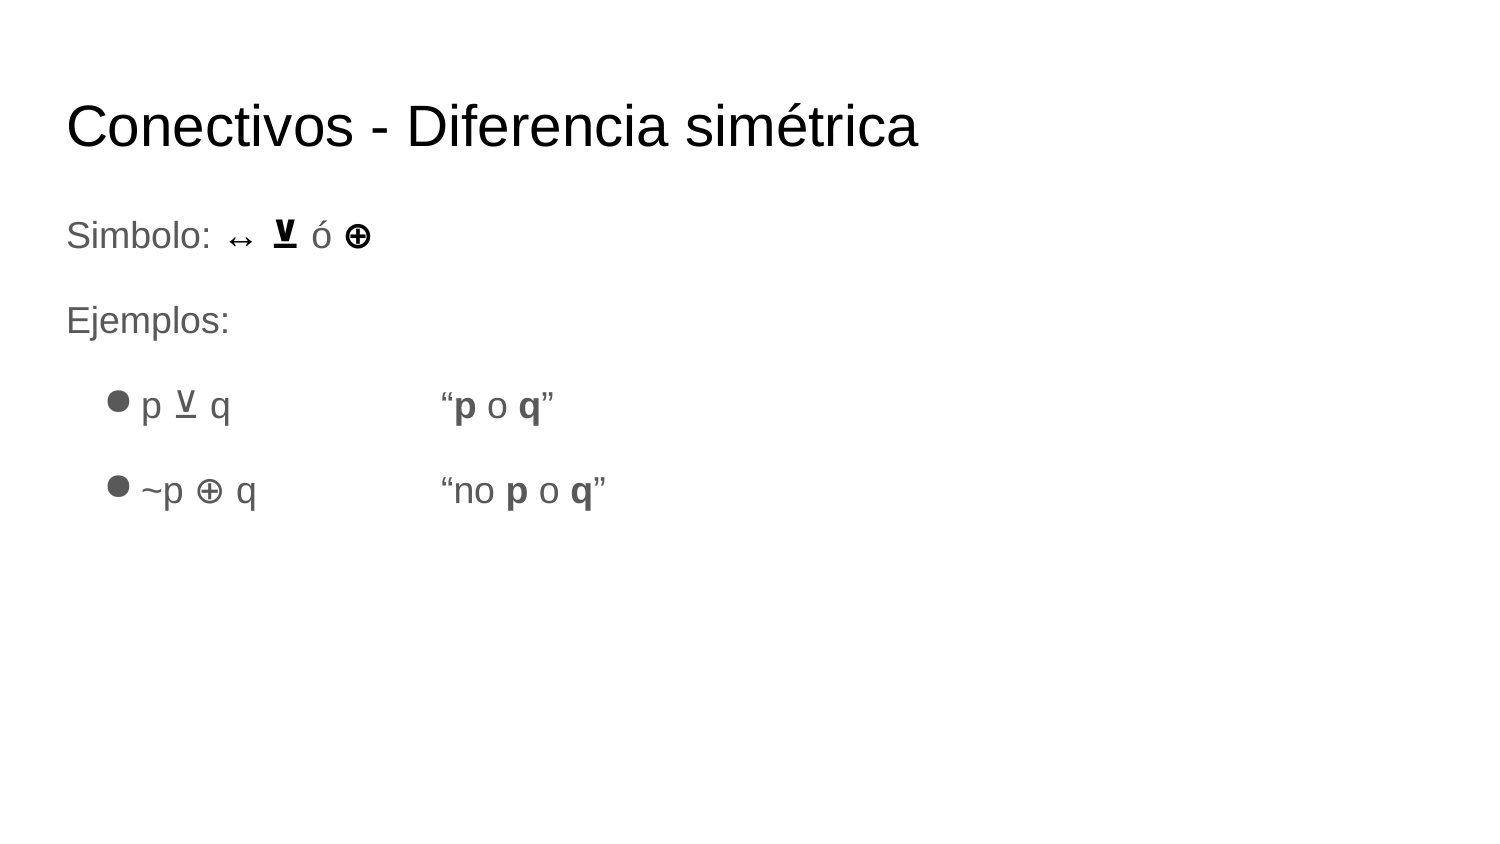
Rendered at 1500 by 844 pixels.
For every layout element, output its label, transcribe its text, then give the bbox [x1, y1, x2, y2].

list Simbolo: ↔ ⊻ ó ⊕ Ejemplos: p ⊻ q “p o q” ~p ⊕ q “no p o q” [51, 189, 1449, 750]
title Conectivos - Diferencia simétrica [51, 72, 1449, 167]
